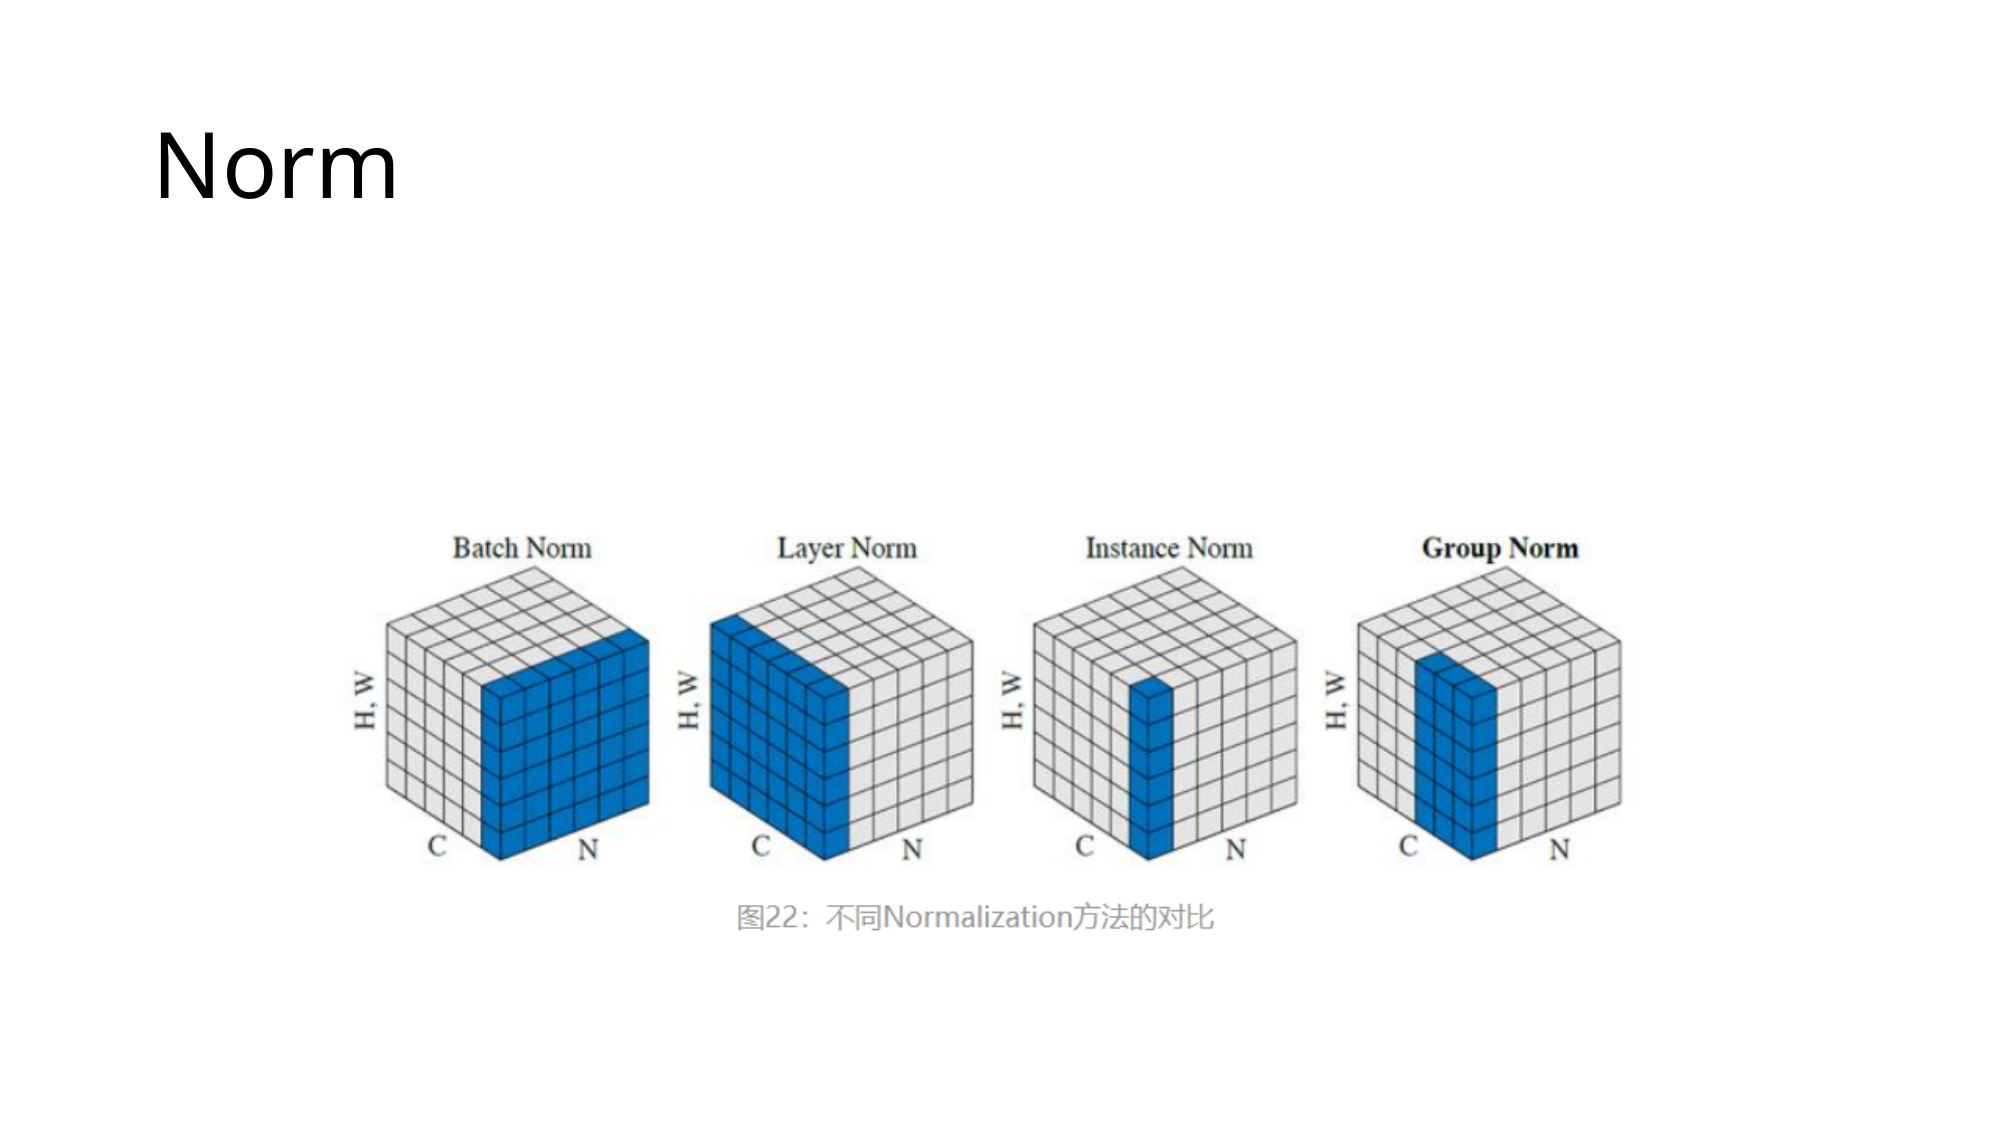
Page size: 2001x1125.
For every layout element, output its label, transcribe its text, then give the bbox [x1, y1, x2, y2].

picture [290, 462, 1710, 951]
title Norm [137, 59, 1863, 278]
